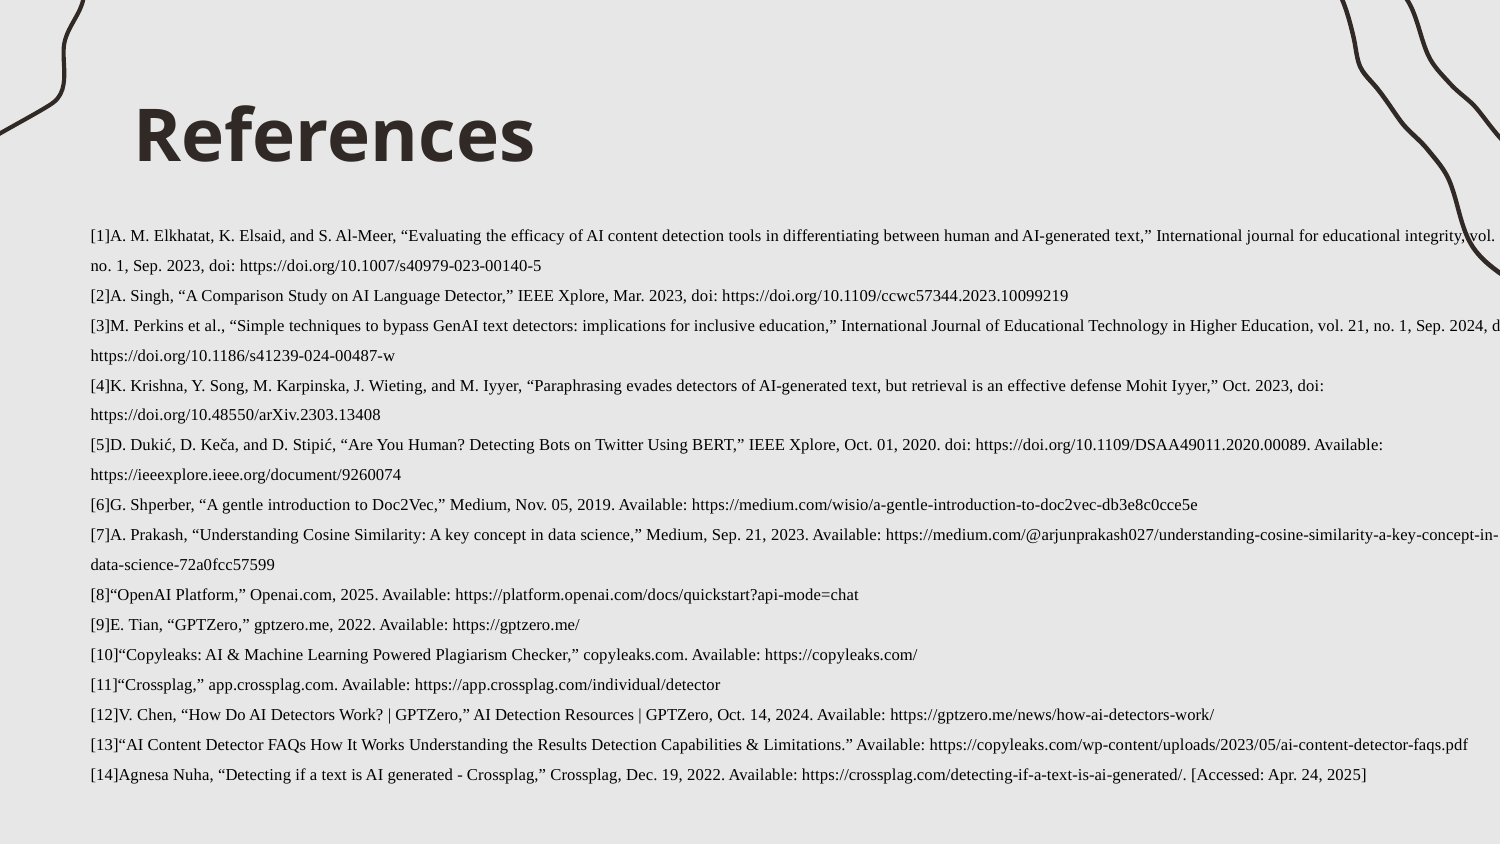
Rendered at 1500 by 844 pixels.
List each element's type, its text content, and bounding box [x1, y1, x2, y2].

title References [118, 85, 1382, 180]
list [1]A. M. Elkhatat, K. Elsaid, and S. Al-Meer, “Evaluating the efficacy of AI content detection tools in differentiating between human and AI-generated text,” International journal for educational integrity, vol. 19, no. 1, Sep. 2023, doi: https://doi.org/10.1007/s40979-023-00140-5 [2]A. Singh, “A Comparison Study on AI Language Detector,” IEEE Xplore, Mar. 2023, doi: https://doi.org/10.1109/ccwc57344.2023.10099219 [3]M. Perkins et al., “Simple techniques to bypass GenAI text detectors: implications for inclusive education,” International Journal of Educational Technology in Higher Education, vol. 21, no. 1, Sep. 2024, doi: https://doi.org/10.1186/s41239-024-00487-w [4]K. Krishna, Y. Song, M. Karpinska, J. Wieting, and M. Iyyer, “Paraphrasing evades detectors of AI-generated text, but retrieval is an effective defense Mohit Iyyer,” Oct. 2023, doi: https://doi.org/10.48550/arXiv.2303.13408 [5]D. Dukić, D. Keča, and D. Stipić, “Are You Human? Detecting Bots on Twitter Using BERT,” IEEE Xplore, Oct. 01, 2020. doi: https://doi.org/10.1109/DSAA49011.2020.00089. Available: https://ieeexplore.ieee.org/document/9260074 [6]G. Shperber, “A gentle introduction to Doc2Vec,” Medium, Nov. 05, 2019. Available: https://medium.com/wisio/a-gentle-introduction-to-doc2vec-db3e8c0cce5e [7]A. Prakash, “Understanding Cosine Similarity: A key concept in data science,” Medium, Sep. 21, 2023. Available: https://medium.com/@arjunprakash027/understanding-cosine-similarity-a-key-concept-in-data-science-72a0fcc57599 [8]“OpenAI Platform,” Openai.com, 2025. Available: https://platform.openai.com/docs/quickstart?api-mode=chat [9]E. Tian, “GPTZero,” gptzero.me, 2022. Available: https://gptzero.me/ [10]“Copyleaks: AI & Machine Learning Powered Plagiarism Checker,” copyleaks.com. Available: https://copyleaks.com/ [11]“Crossplag,” app.crossplag.com. Available: https://app.crossplag.com/individual/detector [12]V. Chen, “How Do AI Detectors Work? | GPTZero,” AI Detection Resources | GPTZero, Oct. 14, 2024. Available: https://gptzero.me/news/how-ai-detectors-work/ [13]“AI Content Detector FAQs How It Works Understanding the Results Detection Capabilities & Limitations.” Available: https://copyleaks.com/wp-content/uploads/2023/05/ai-content-detector-faqs.pdf [14]Agnesa Nuha, “Detecting if a text is AI generated - Crossplag,” Crossplag, Dec. 19, 2022. Available: https://crossplag.com/detecting-if-a-text-is-ai-generated/. [Accessed: Apr. 24, 2025] [75, 199, 1500, 645]
